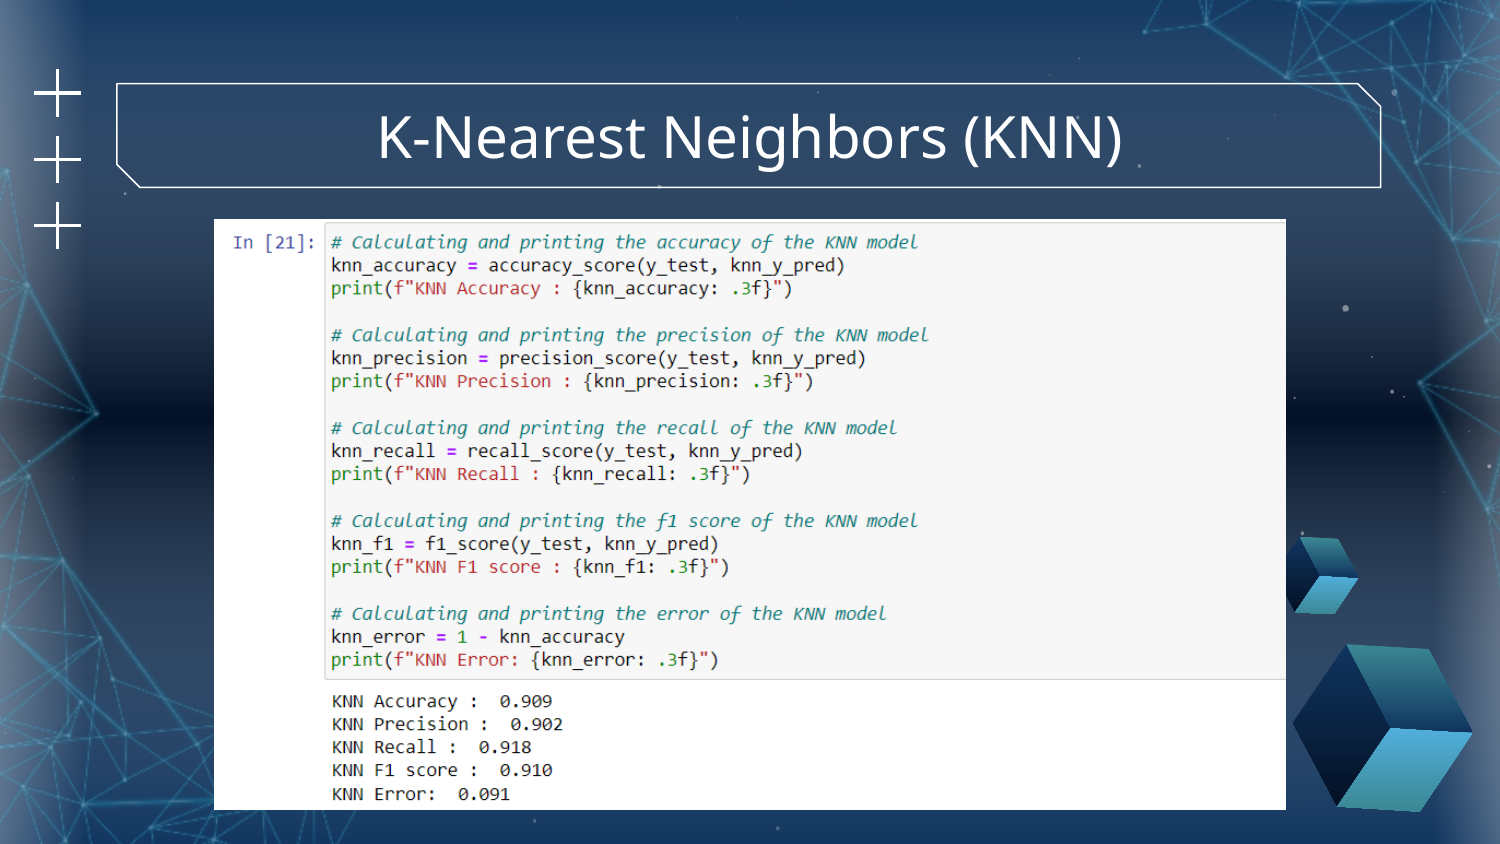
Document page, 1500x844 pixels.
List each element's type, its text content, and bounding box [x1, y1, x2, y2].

picture [0, 0, 1500, 844]
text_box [1291, 536, 1359, 615]
title K-Nearest Neighbors (KNN) [117, 88, 1382, 183]
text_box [33, 69, 82, 250]
text_box [116, 83, 1363, 165]
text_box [1292, 643, 1474, 812]
text_box [135, 183, 1381, 188]
